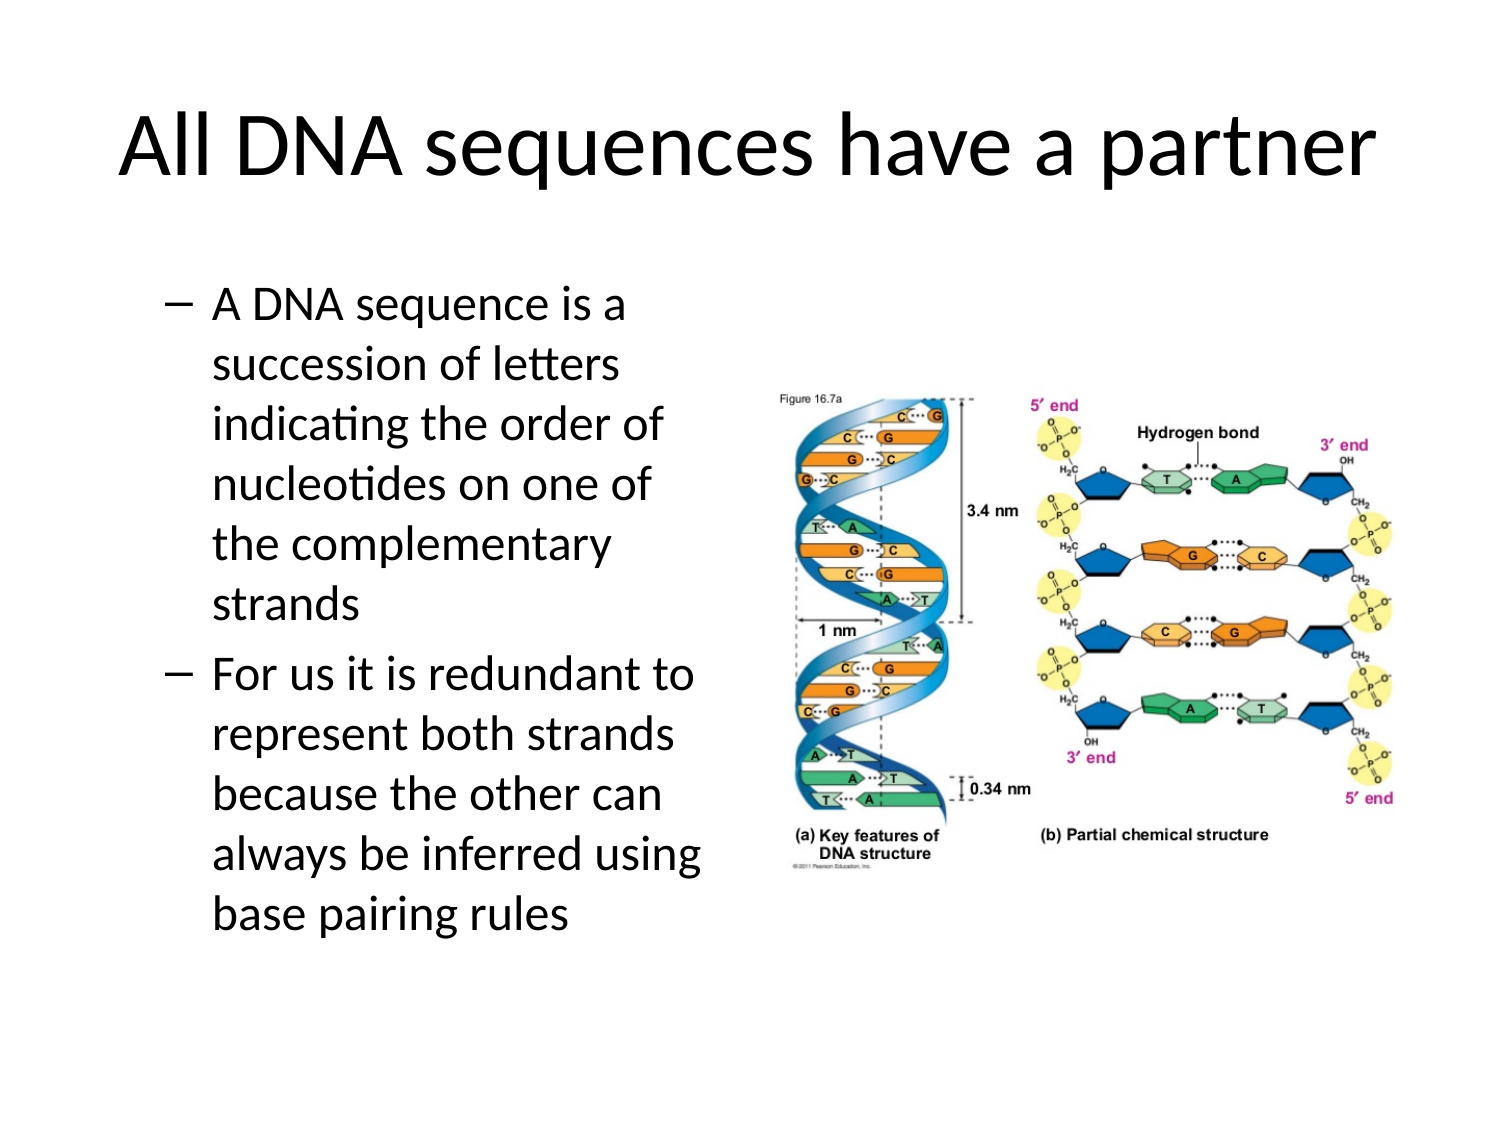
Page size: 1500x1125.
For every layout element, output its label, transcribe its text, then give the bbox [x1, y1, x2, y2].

picture [762, 385, 1426, 884]
title All DNA sequences have a partner [75, 45, 1425, 233]
list A DNA sequence is a succession of letters indicating the order of nucleotides on one of the complementary strands For us it is redundant to represent both strands because the other can always be inferred using base pairing rules [75, 262, 738, 1005]
